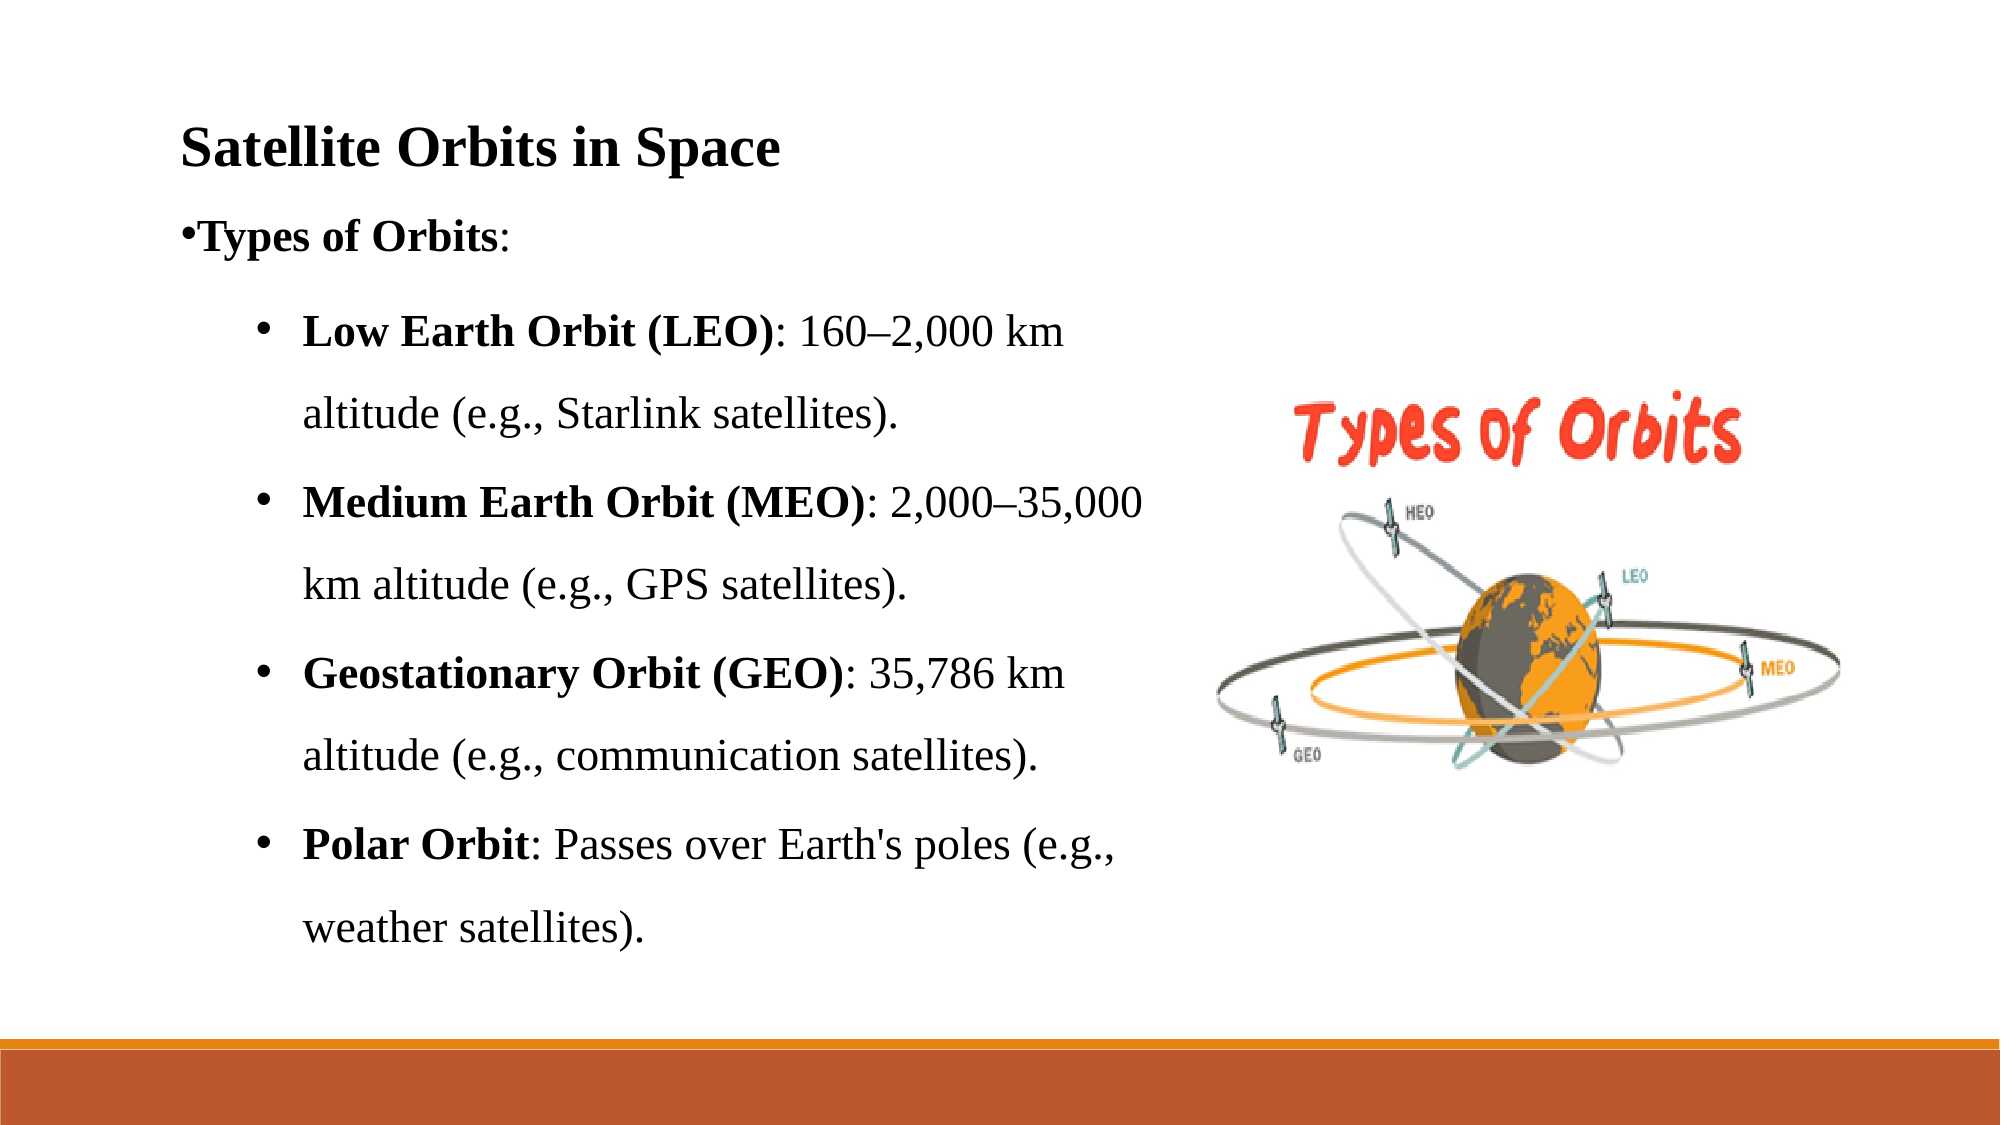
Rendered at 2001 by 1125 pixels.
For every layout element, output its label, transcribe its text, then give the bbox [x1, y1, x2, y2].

picture [1210, 365, 1858, 806]
text_box Satellite Orbits in Space Types of Orbits: Low Earth Orbit (LEO): 160–2,000 km altitude (e.g., Starlink satellites). Medium Earth Orbit (MEO): 2,000–35,000 km altitude (e.g., GPS satellites). Geostationary Orbit (GEO): 35,786 km altitude (e.g., communication satellites). Polar Orbit: Passes over Earth's poles (e.g., weather satellites). [166, 65, 1167, 959]
